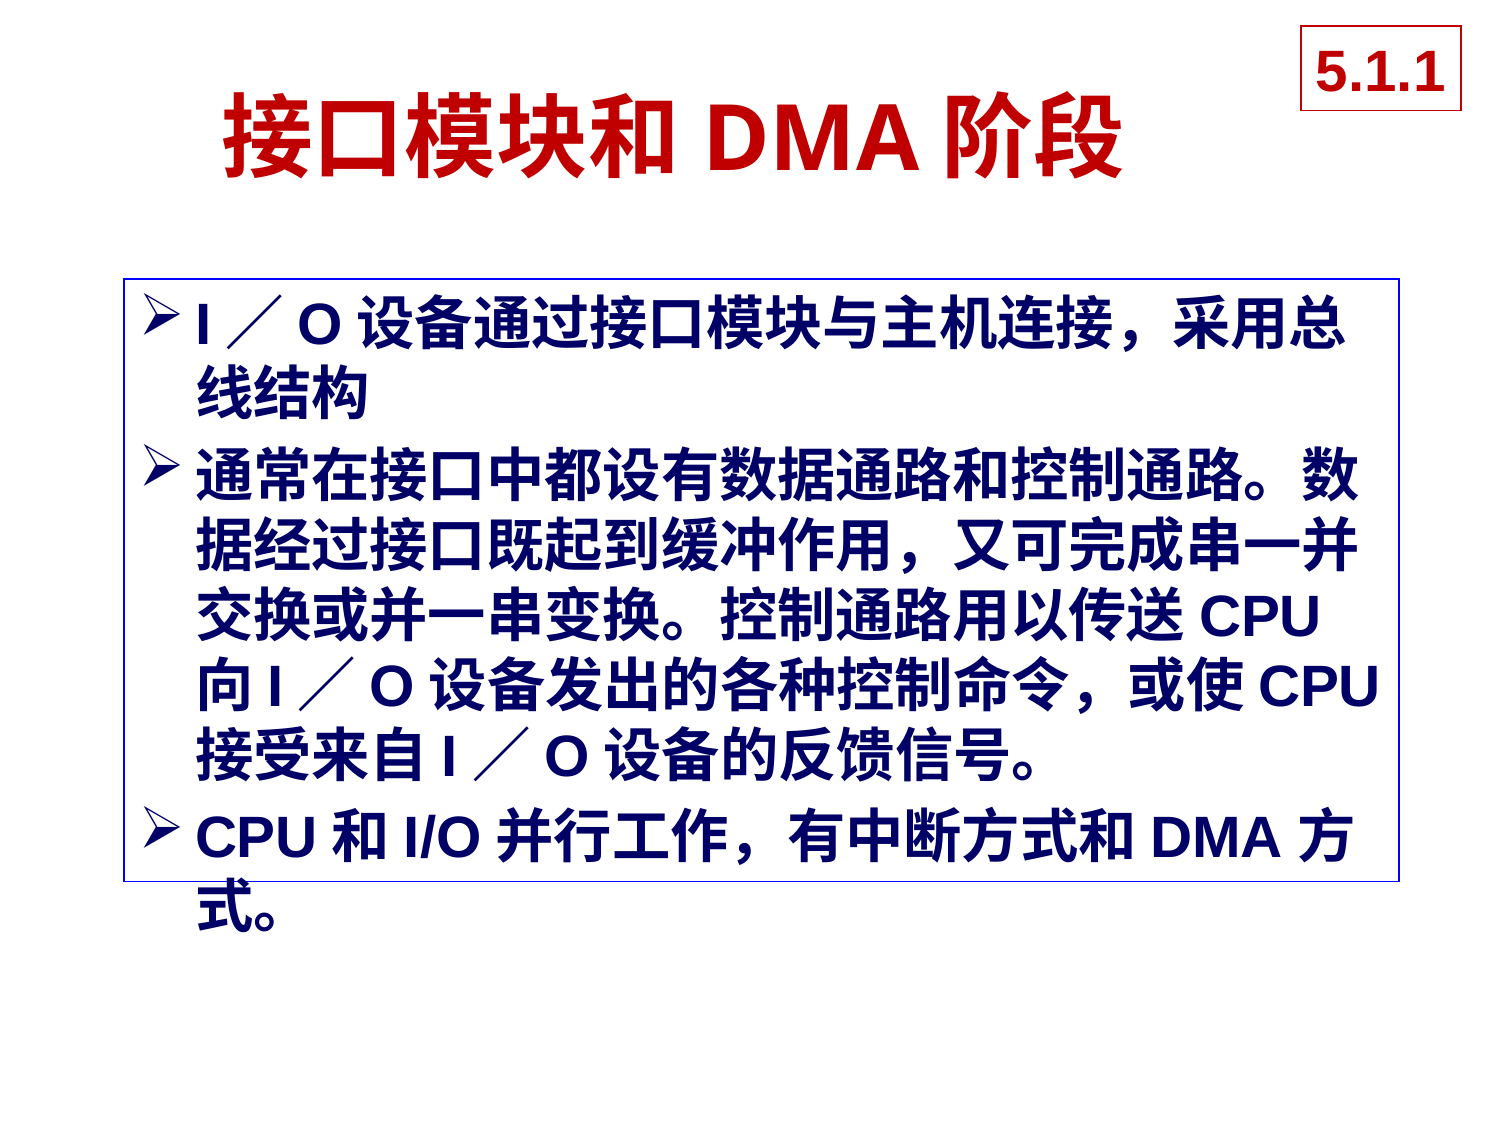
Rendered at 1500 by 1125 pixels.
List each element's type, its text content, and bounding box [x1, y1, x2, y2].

title 接口模块和DMA阶段 [206, 89, 1470, 178]
text_box 5.1.1 [1301, 25, 1461, 111]
list I／O设备通过接口模块与主机连接，采用总线结构 通常在接口中都设有数据通路和控制通路。数据经过接口既起到缓冲作用，又可完成串一并交换或并一串变换。控制通路用以传送CPU向I／O设备发出的各种控制命令，或使CPU接受来自I／O设备的反馈信号。 CPU和I/O并行工作，有中断方式和DMA方式。 [123, 278, 1400, 882]
